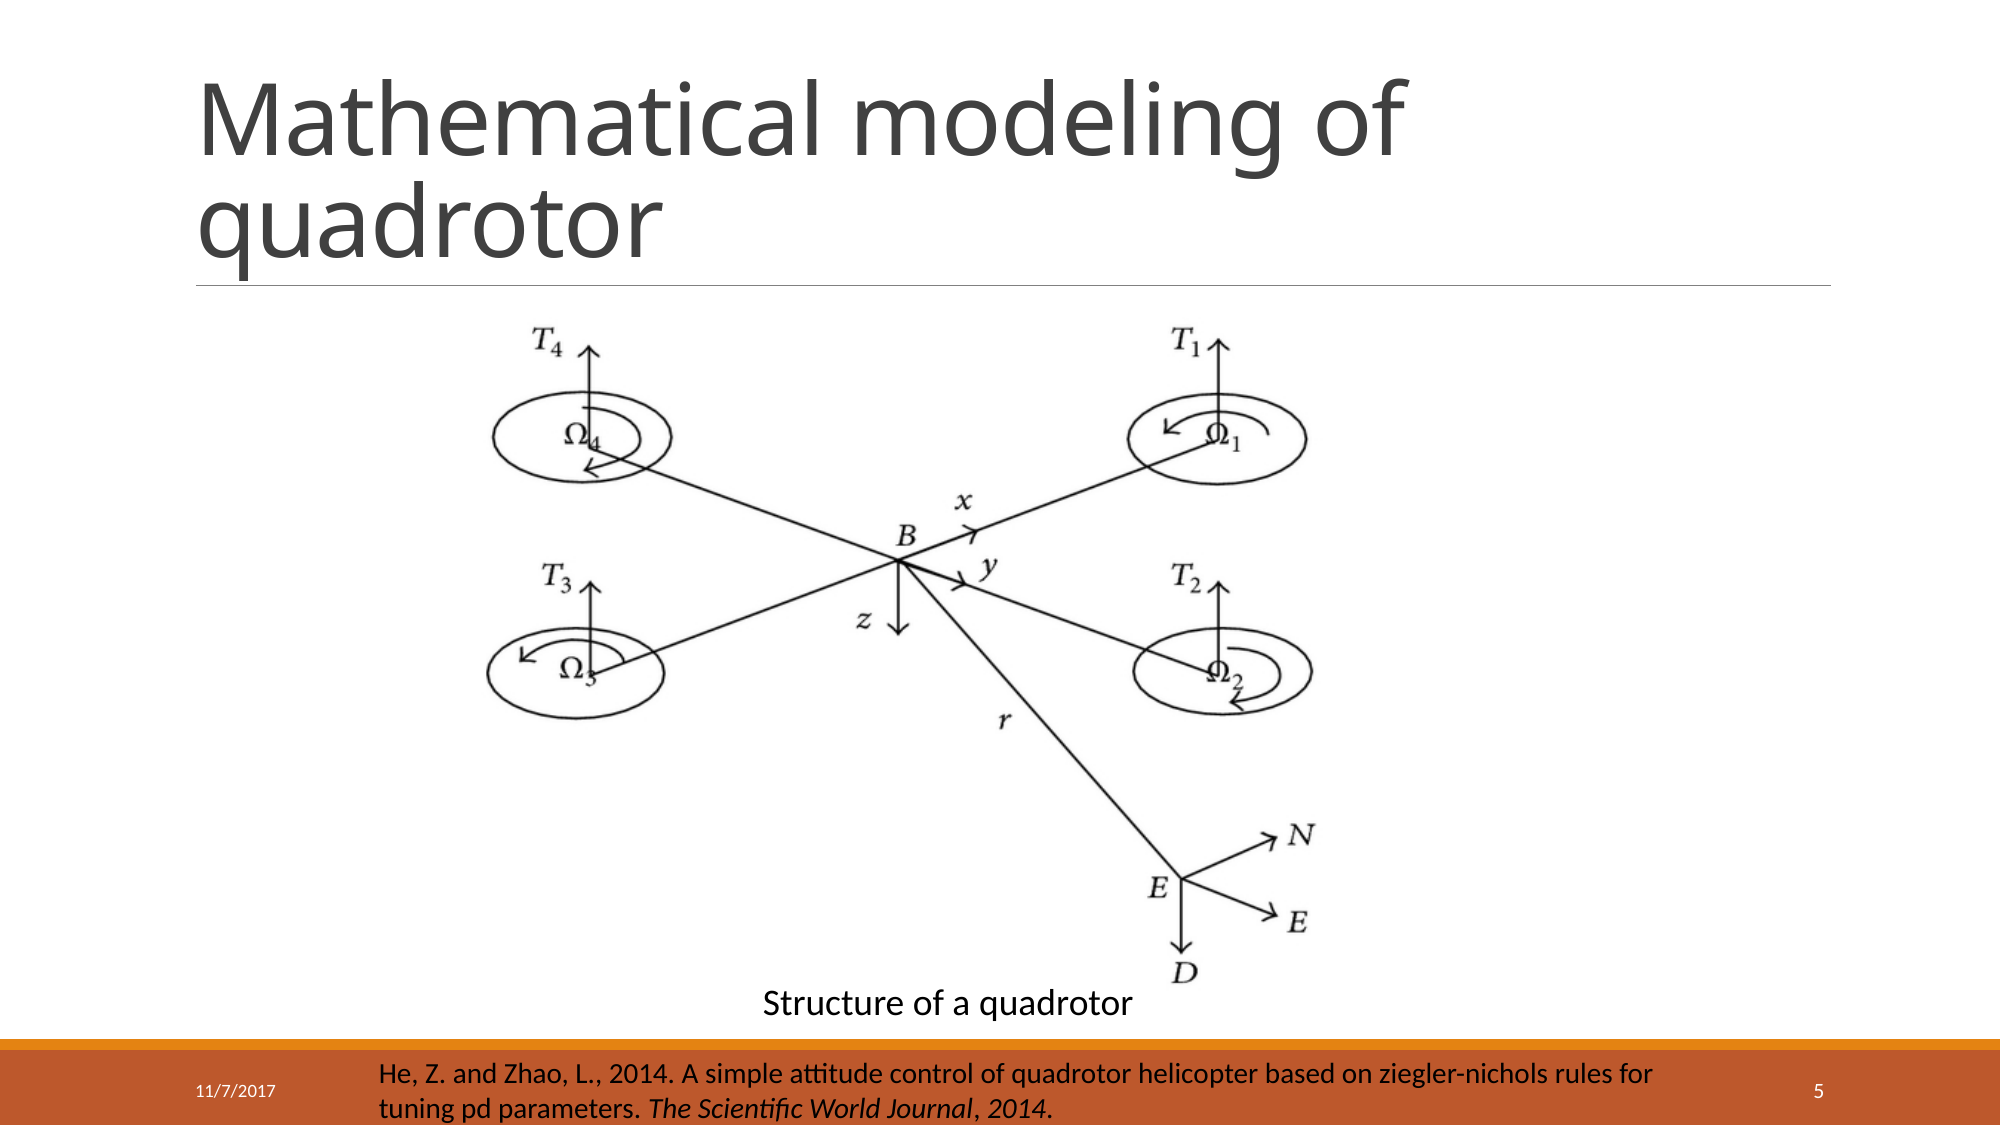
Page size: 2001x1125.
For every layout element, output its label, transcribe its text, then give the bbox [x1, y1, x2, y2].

slide_number 5 [1685, 1059, 1840, 1120]
text_box He, Z. and Zhao, L., 2014. A simple attitude control of quadrotor helicopter based on ziegler-nichols rules for tuning pd parameters. The Scientific World Journal, 2014. [364, 1046, 1685, 1125]
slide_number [180, 1059, 364, 1120]
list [457, 295, 1347, 1021]
title Mathematical modeling of quadrotor [180, 47, 1830, 285]
